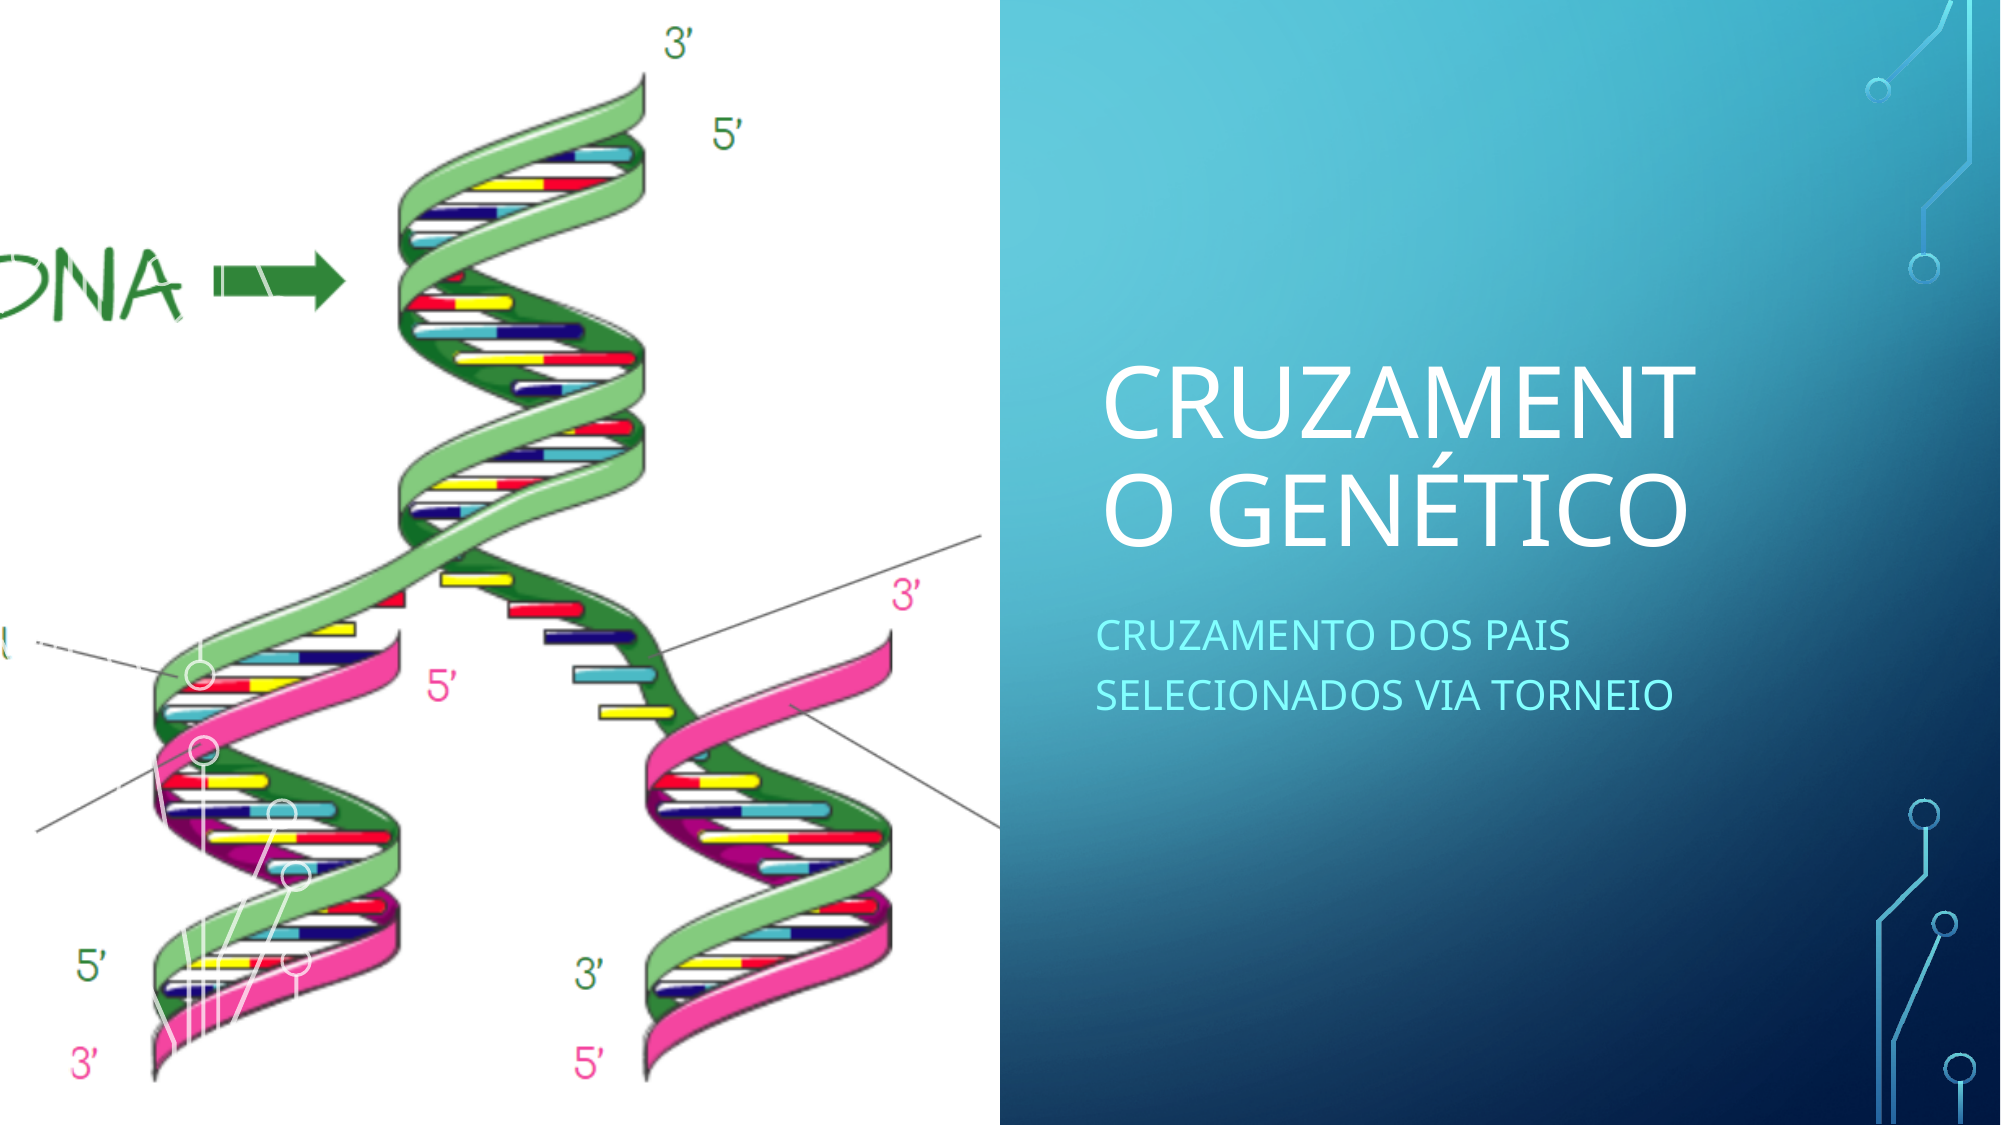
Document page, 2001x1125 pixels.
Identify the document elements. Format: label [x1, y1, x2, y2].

text_box [1863, 0, 1976, 1124]
text_box [1001, 0, 2000, 1125]
text_box [0, 0, 379, 1125]
picture [379, 0, 1001, 1125]
